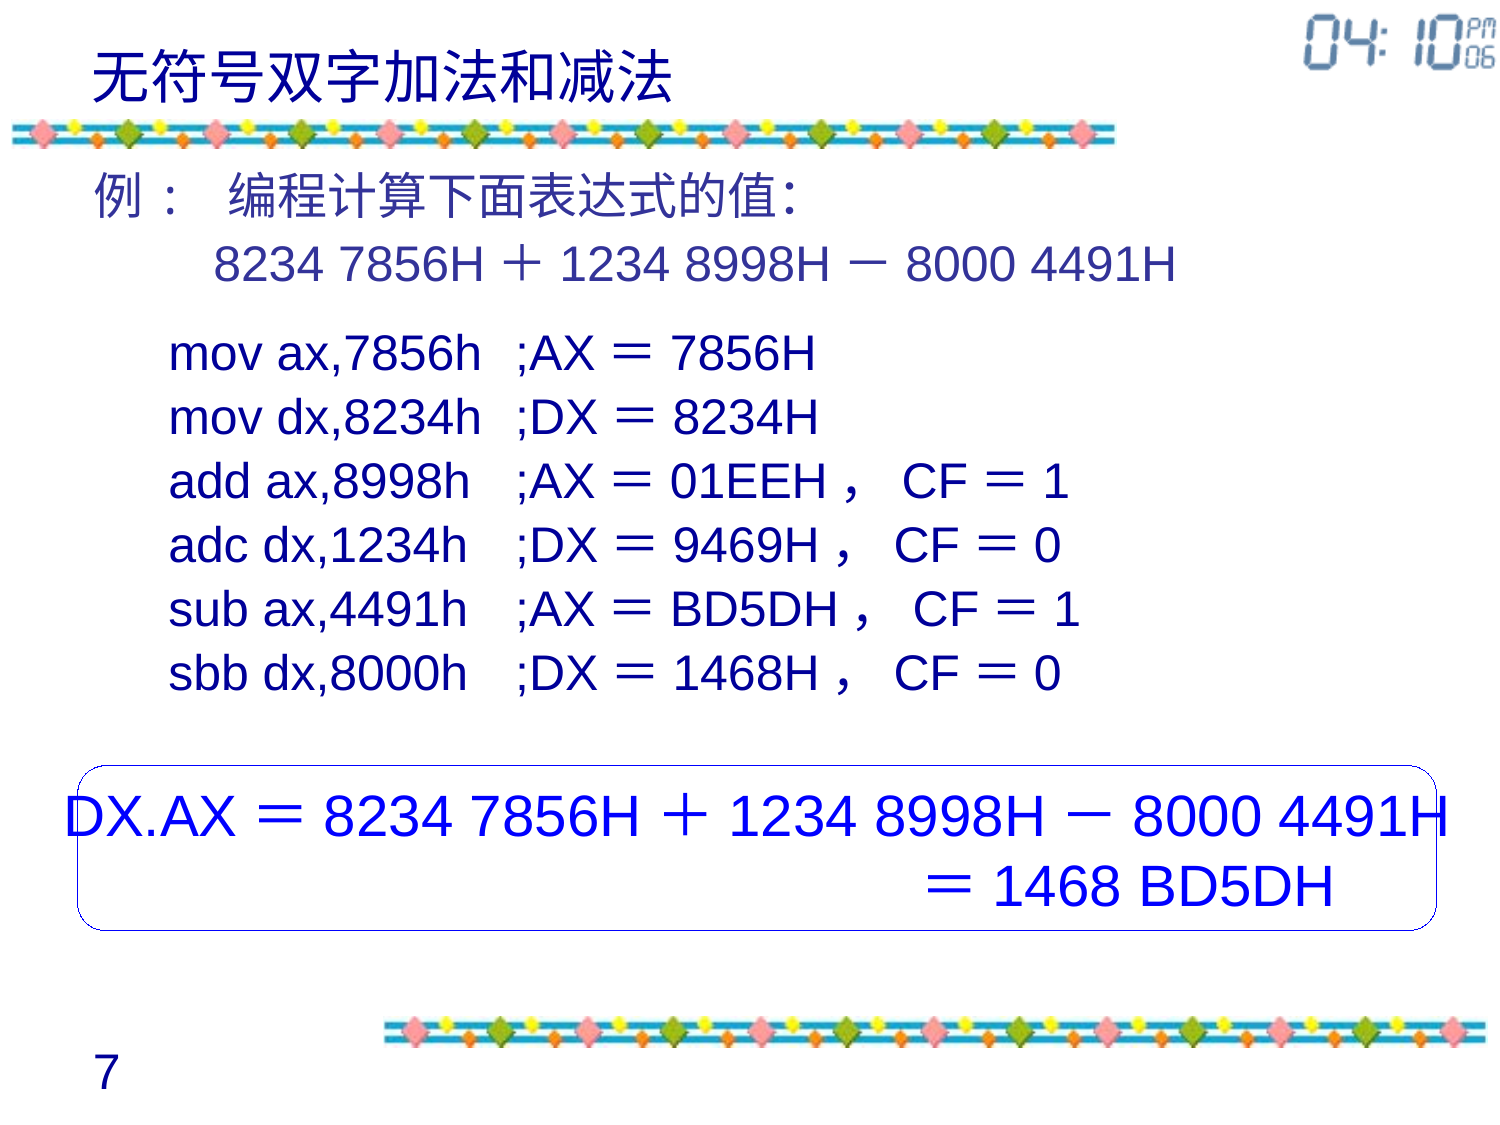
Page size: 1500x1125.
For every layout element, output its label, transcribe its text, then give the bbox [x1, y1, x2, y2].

picture [11, 119, 1117, 149]
picture [1299, 0, 1500, 88]
title 无符号双字加法和减法 [76, 31, 1282, 120]
list 例: 编程计算下面表达式的值： 8234 7856H＋1234 8998H－8000 4491H mov ax,7856h ;AX＝7856H mov dx,8234h ;DX＝8234H add ax,8998h ;AX＝01EEH，CF＝1 adc dx,1234h ;DX＝9469H，CF＝0 sub ax,4491h ;AX＝BD5DH，CF＝1 sbb dx,8000h ;DX＝1468H，CF＝0 [78, 164, 1429, 727]
picture [383, 1016, 1488, 1048]
text_box DX.AX＝8234 7856H＋1234 8998H－8000 4491H ＝1468 BD5DH [77, 765, 1437, 931]
